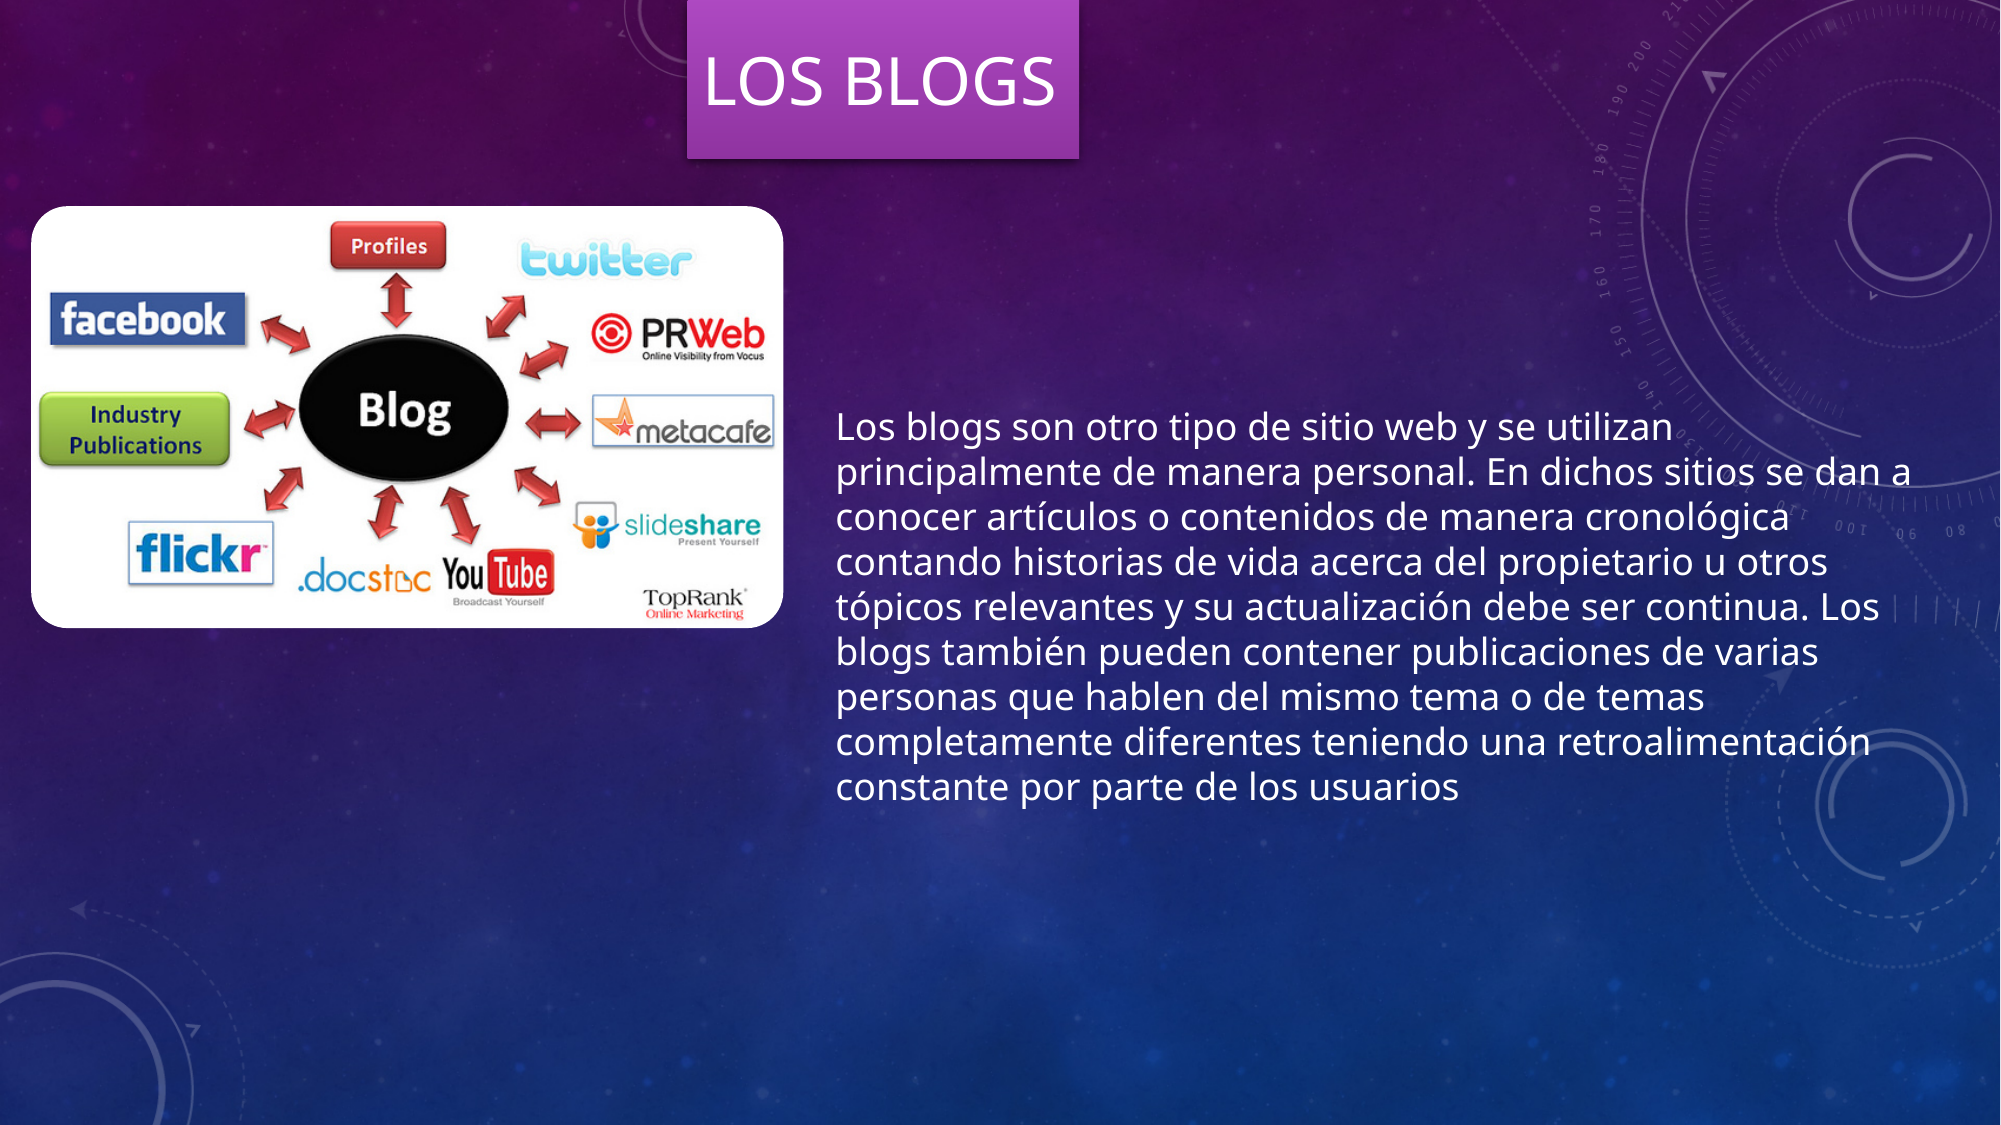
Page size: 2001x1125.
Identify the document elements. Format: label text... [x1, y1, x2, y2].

picture [0, 0, 2001, 1125]
text_box Los blogs son otro tipo de sitio web y se utilizan principalmente de manera personal. En dichos sitios se dan a conocer artículos o contenidos de manera cronológica contando historias de vida acerca del propietario u otros tópicos relevantes y su actualización debe ser continua. Los blogs también pueden contener publicaciones de varias personas que hablen del mismo tema o de temas completamente diferentes teniendo una retroalimentación constante por parte de los usuarios [820, 395, 1963, 816]
title Los blogs [687, 0, 1080, 159]
